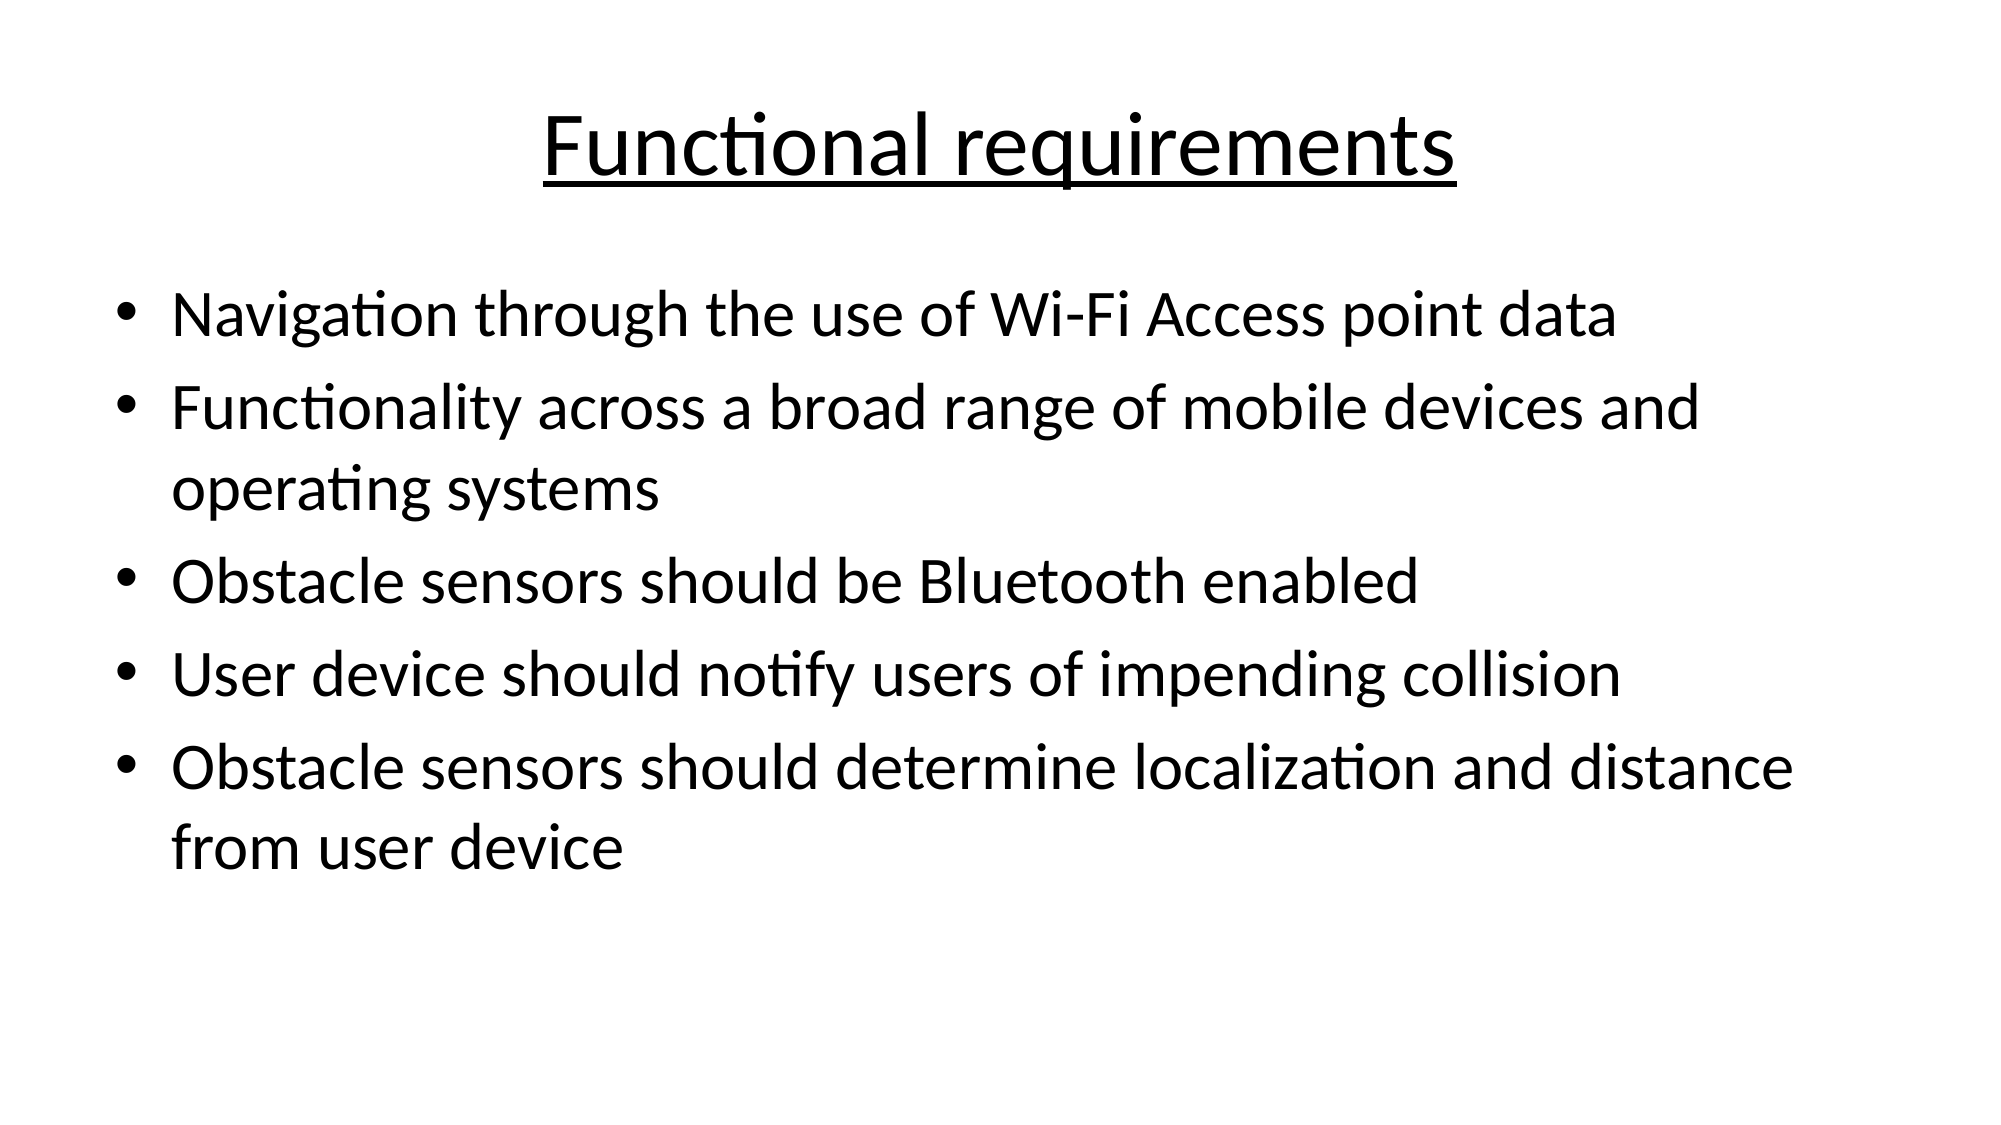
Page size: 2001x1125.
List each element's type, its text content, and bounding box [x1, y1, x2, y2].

title Functional requirements [99, 45, 1900, 233]
list Navigation through the use of Wi-Fi Access point data Functionality across a broad range of mobile devices and operating systems Obstacle sensors should be Bluetooth enabled User device should notify users of impending collision Obstacle sensors should determine localization and distance from user device [99, 262, 1900, 1005]
